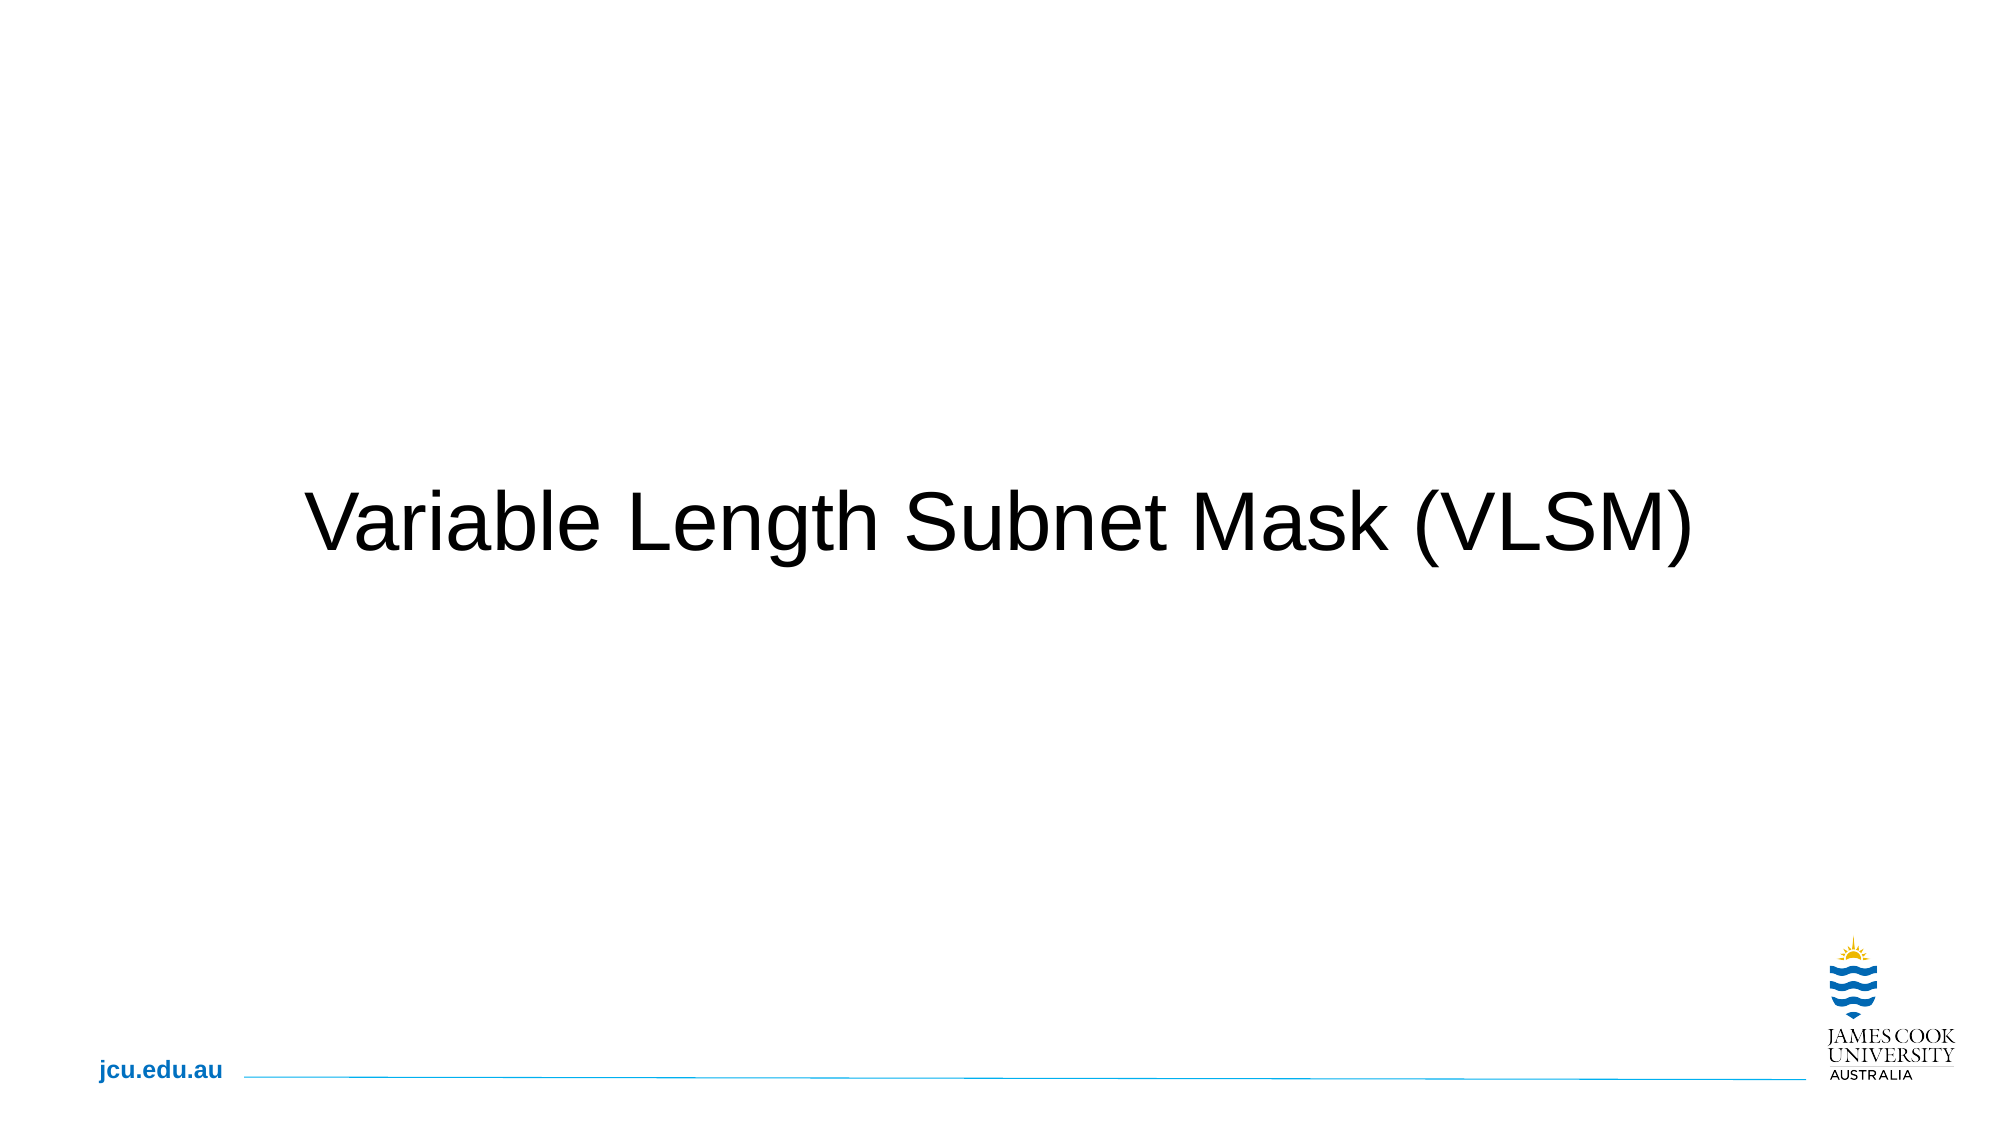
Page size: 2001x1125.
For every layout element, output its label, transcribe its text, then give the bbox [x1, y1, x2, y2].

picture [1827, 934, 1956, 1080]
title Variable Length Subnet Mask (VLSM) [249, 184, 1750, 576]
